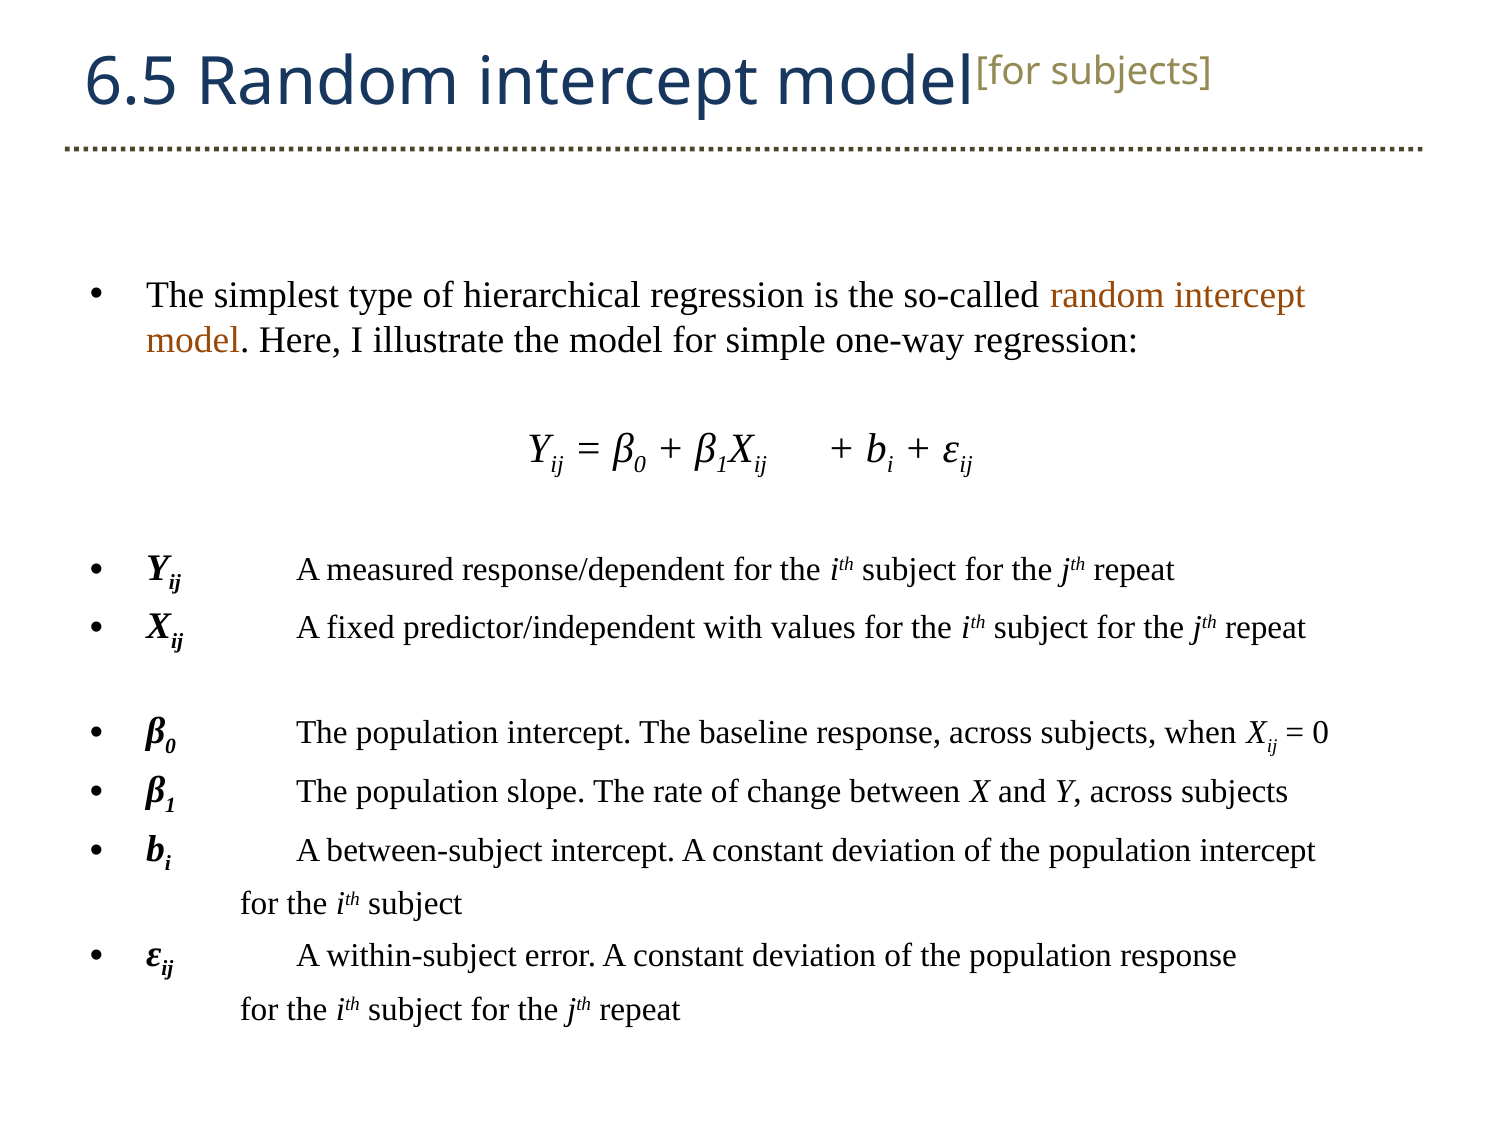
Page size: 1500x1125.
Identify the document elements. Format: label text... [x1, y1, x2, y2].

text_box The simplest type of hierarchical regression is the so-called random intercept model. Here, I illustrate the model for simple one-way regression: Yij = β0 + β1Xij + bi + εij Yij A measured response/dependent for the ith subject for the jth repeat Xij A fixed predictor/independent with values for the ith subject for the jth repeat β0 The population intercept. The baseline response, across subjects, when Xij = 0 β1 The population slope. The rate of change between X and Y, across subjects bi A between-subject intercept. A constant deviation of the population intercept for the ith subject εij A within-subject error. A constant deviation of the population response for the ith subject for the jth repeat [75, 262, 1425, 1106]
text_box 6.5 Random intercept model[for subjects] [69, 30, 1412, 126]
